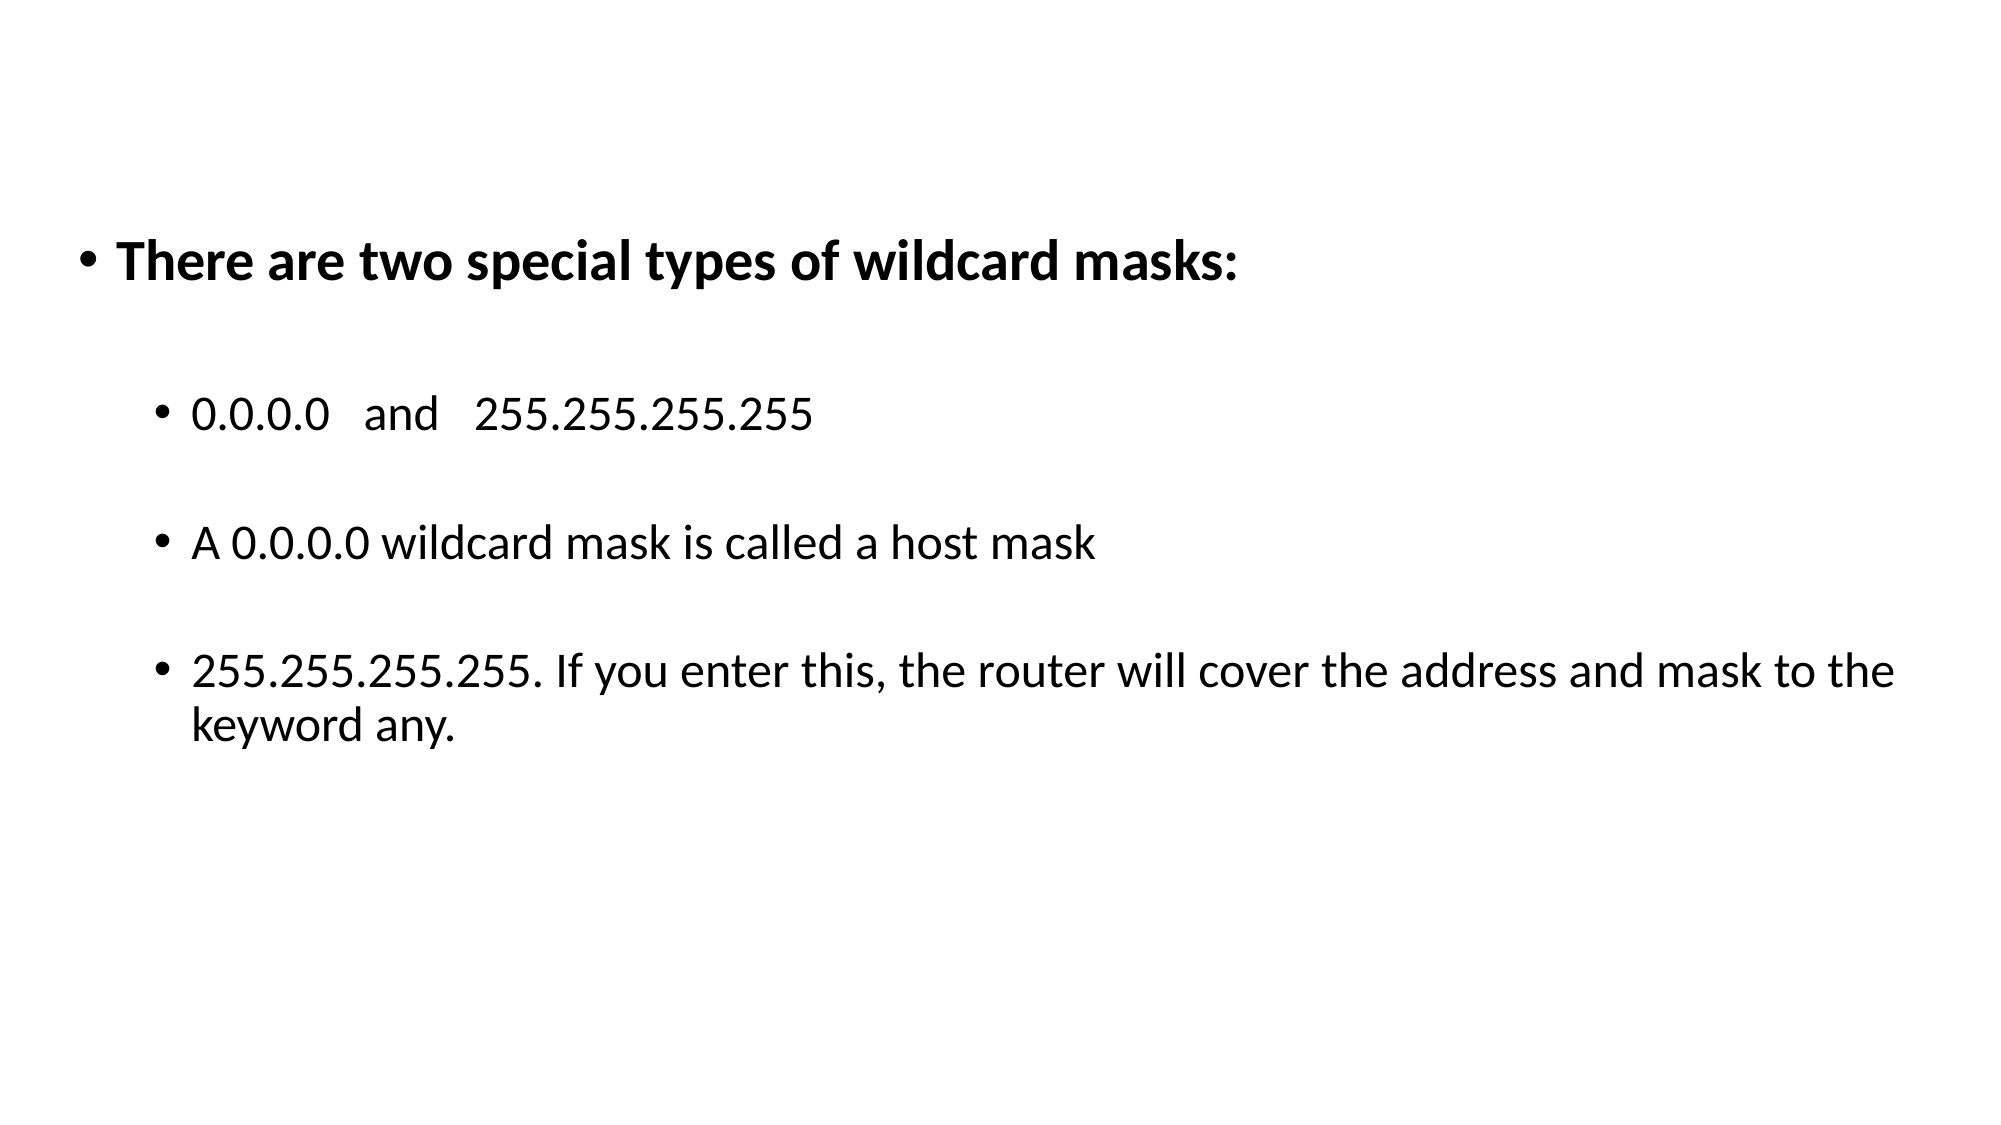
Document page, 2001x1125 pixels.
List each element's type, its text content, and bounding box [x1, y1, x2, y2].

list There are two special types of wildcard masks: 0.0.0.0 and 255.255.255.255 A 0.0.0.0 wildcard mask is called a host mask 255.255.255.255. If you enter this, the router will cover the address and mask to the keyword any. [63, 222, 1930, 1100]
